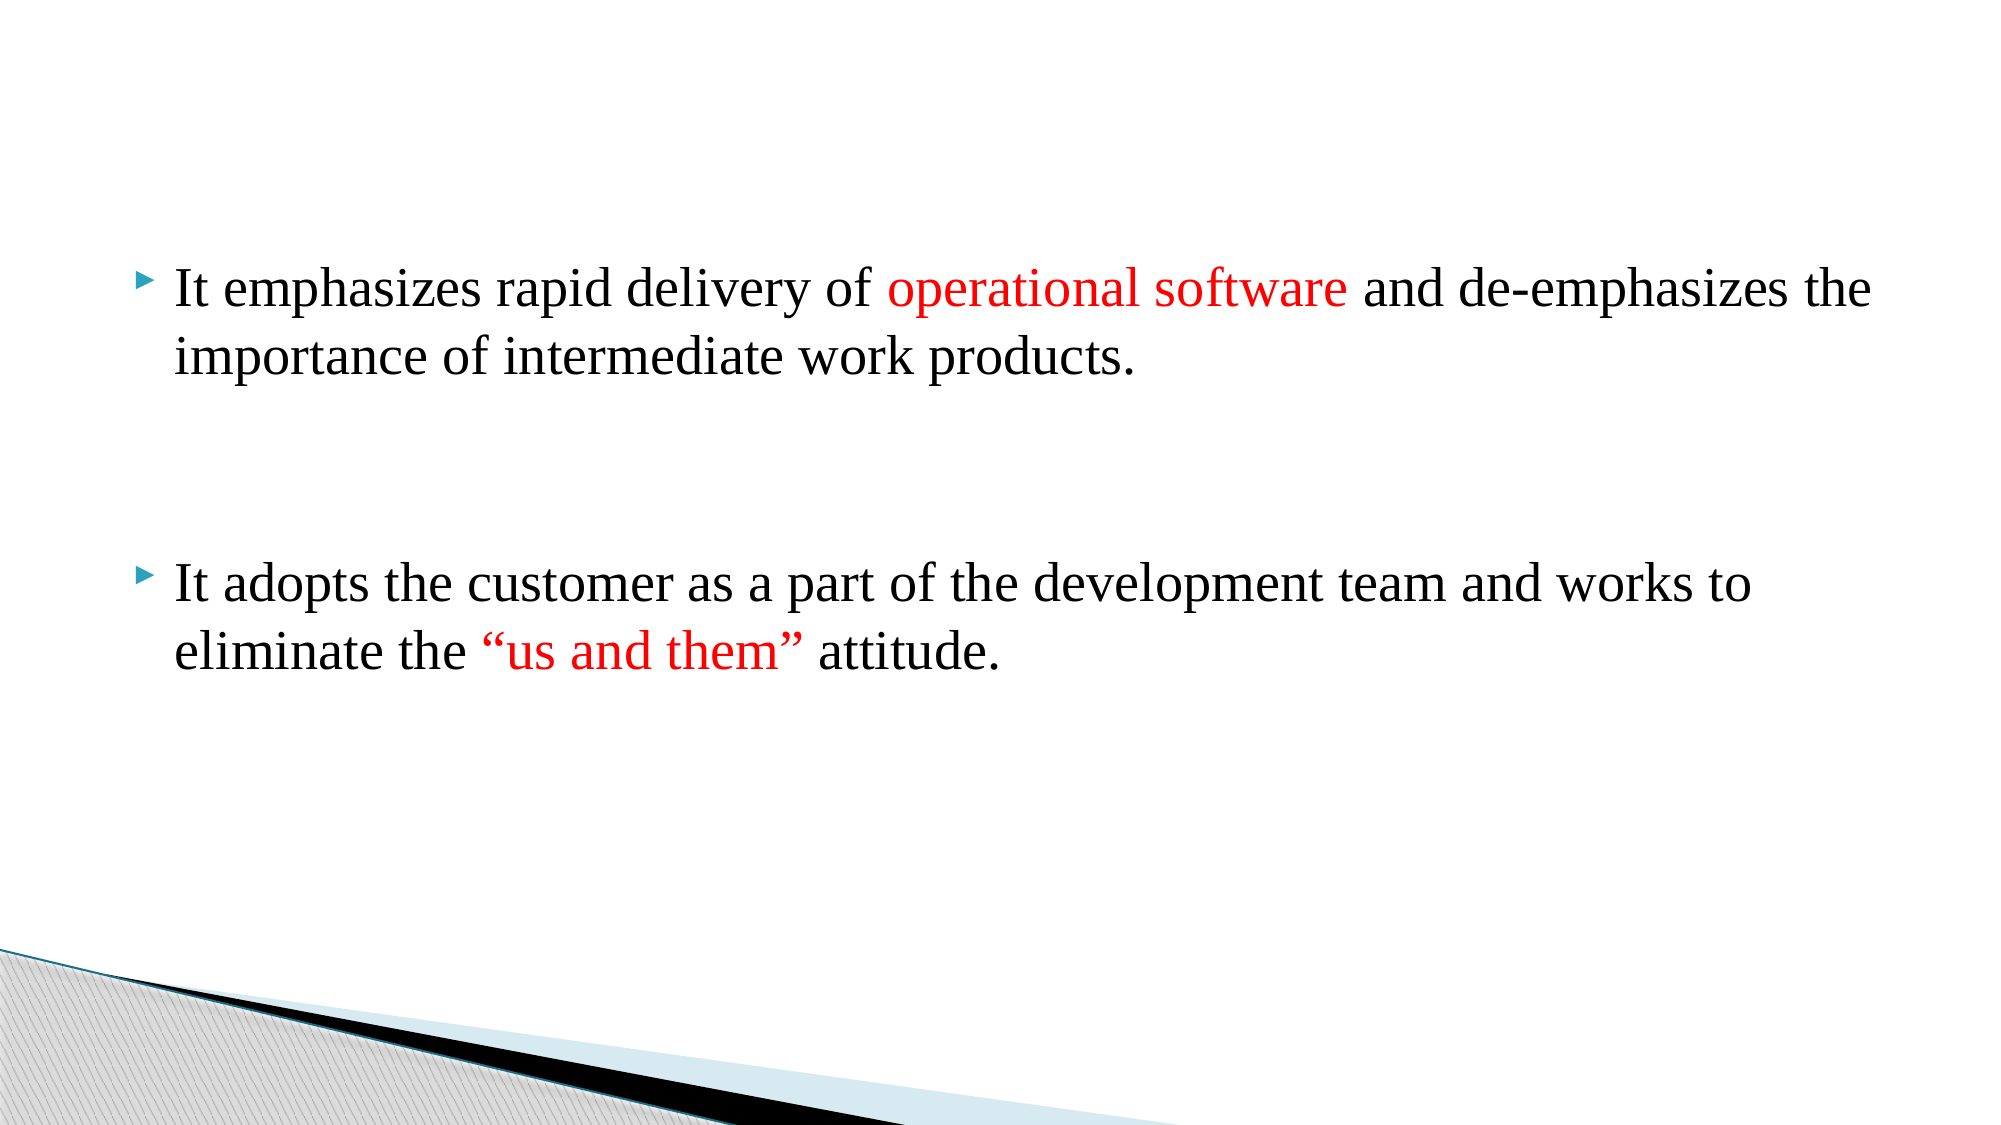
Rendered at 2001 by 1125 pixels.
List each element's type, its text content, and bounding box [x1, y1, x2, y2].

list It emphasizes rapid delivery of operational software and de-emphasizes the importance of intermediate work products. It adopts the customer as a part of the development team and works to eliminate the “us and them” attitude. [99, 243, 1900, 986]
